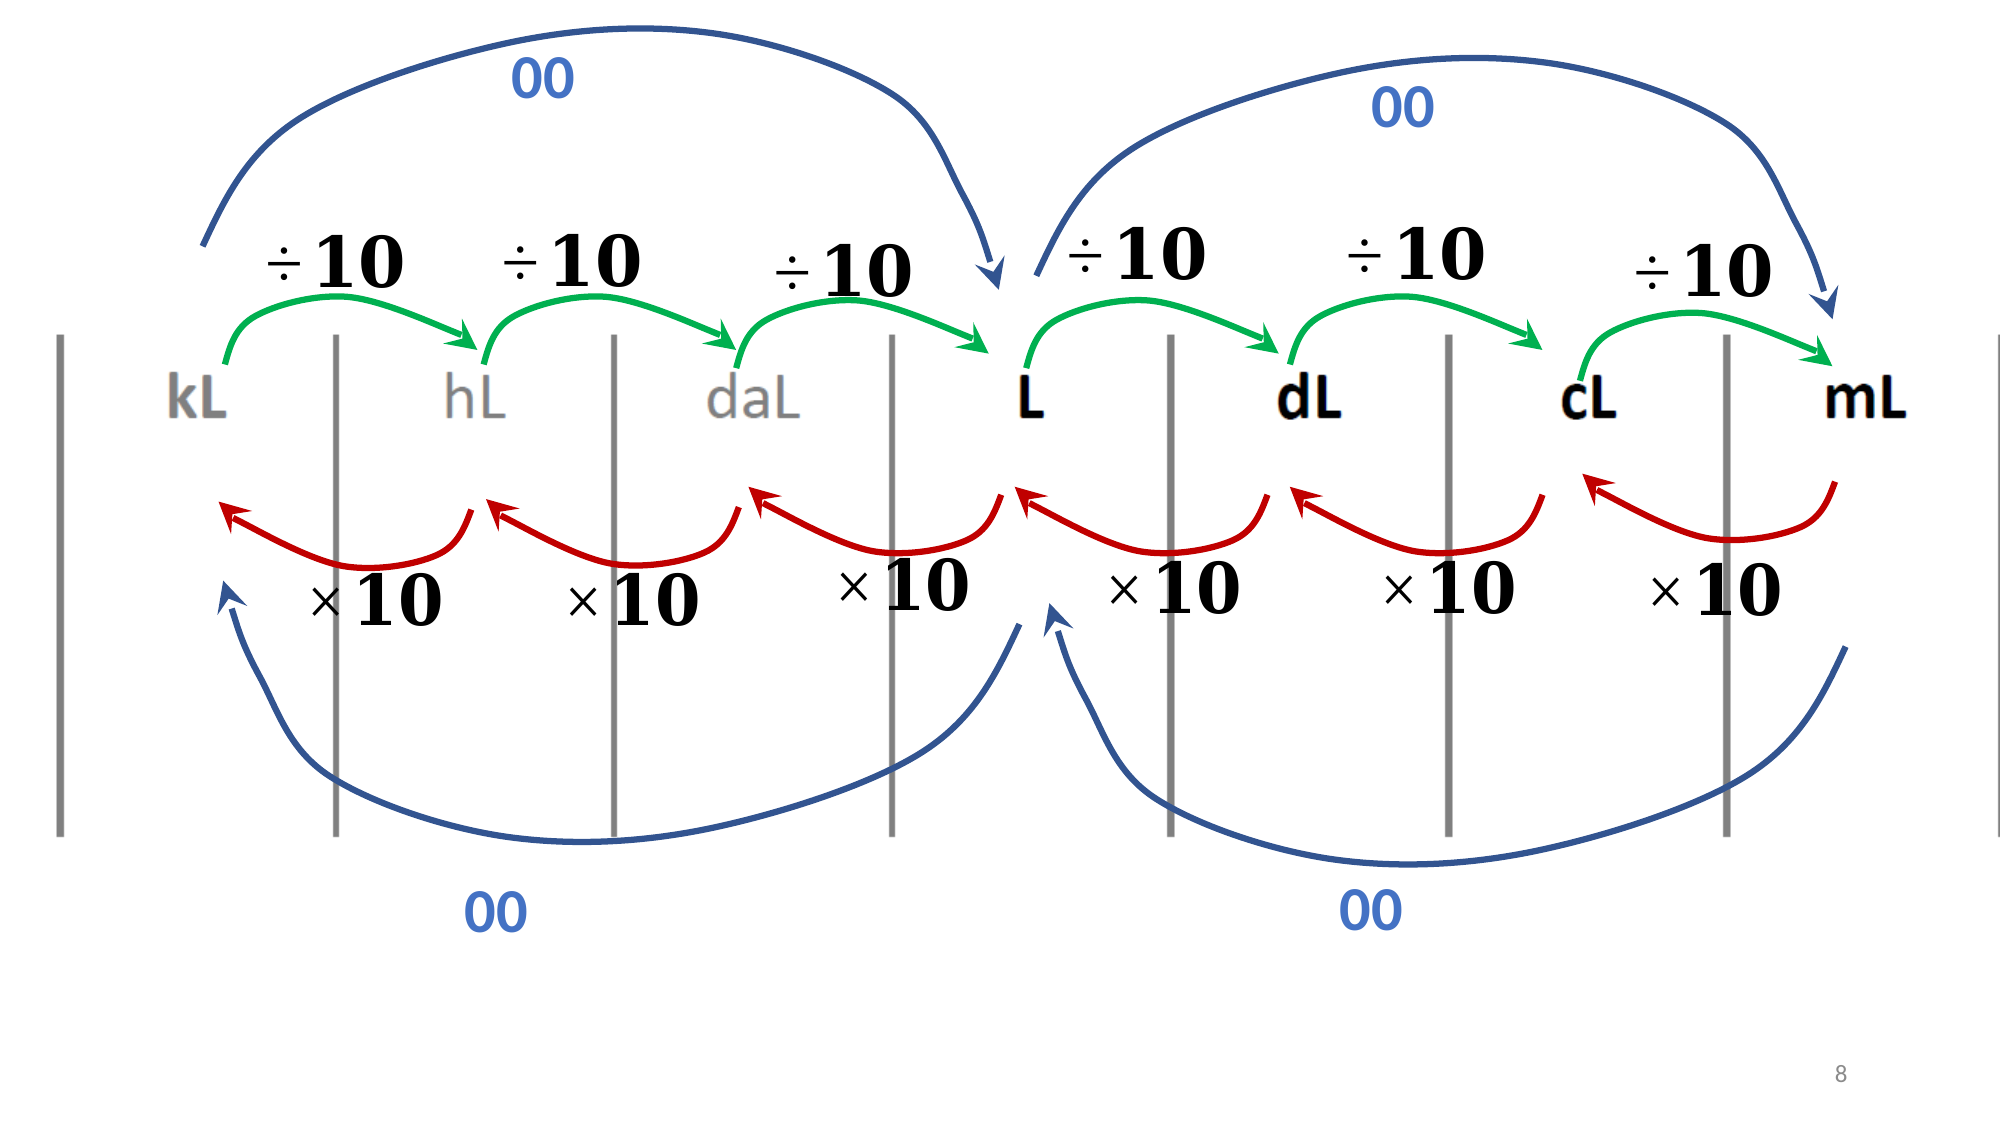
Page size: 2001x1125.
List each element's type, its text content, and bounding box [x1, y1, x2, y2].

text_box [1322, 296, 1478, 314]
text_box [201, 27, 1003, 290]
text_box [515, 295, 672, 314]
text_box [776, 299, 915, 314]
text_box [1035, 56, 1837, 314]
picture [36, 314, 2000, 876]
text_box [1066, 299, 1205, 314]
text_box [257, 295, 413, 314]
slide_number 8 [1412, 1042, 1863, 1103]
